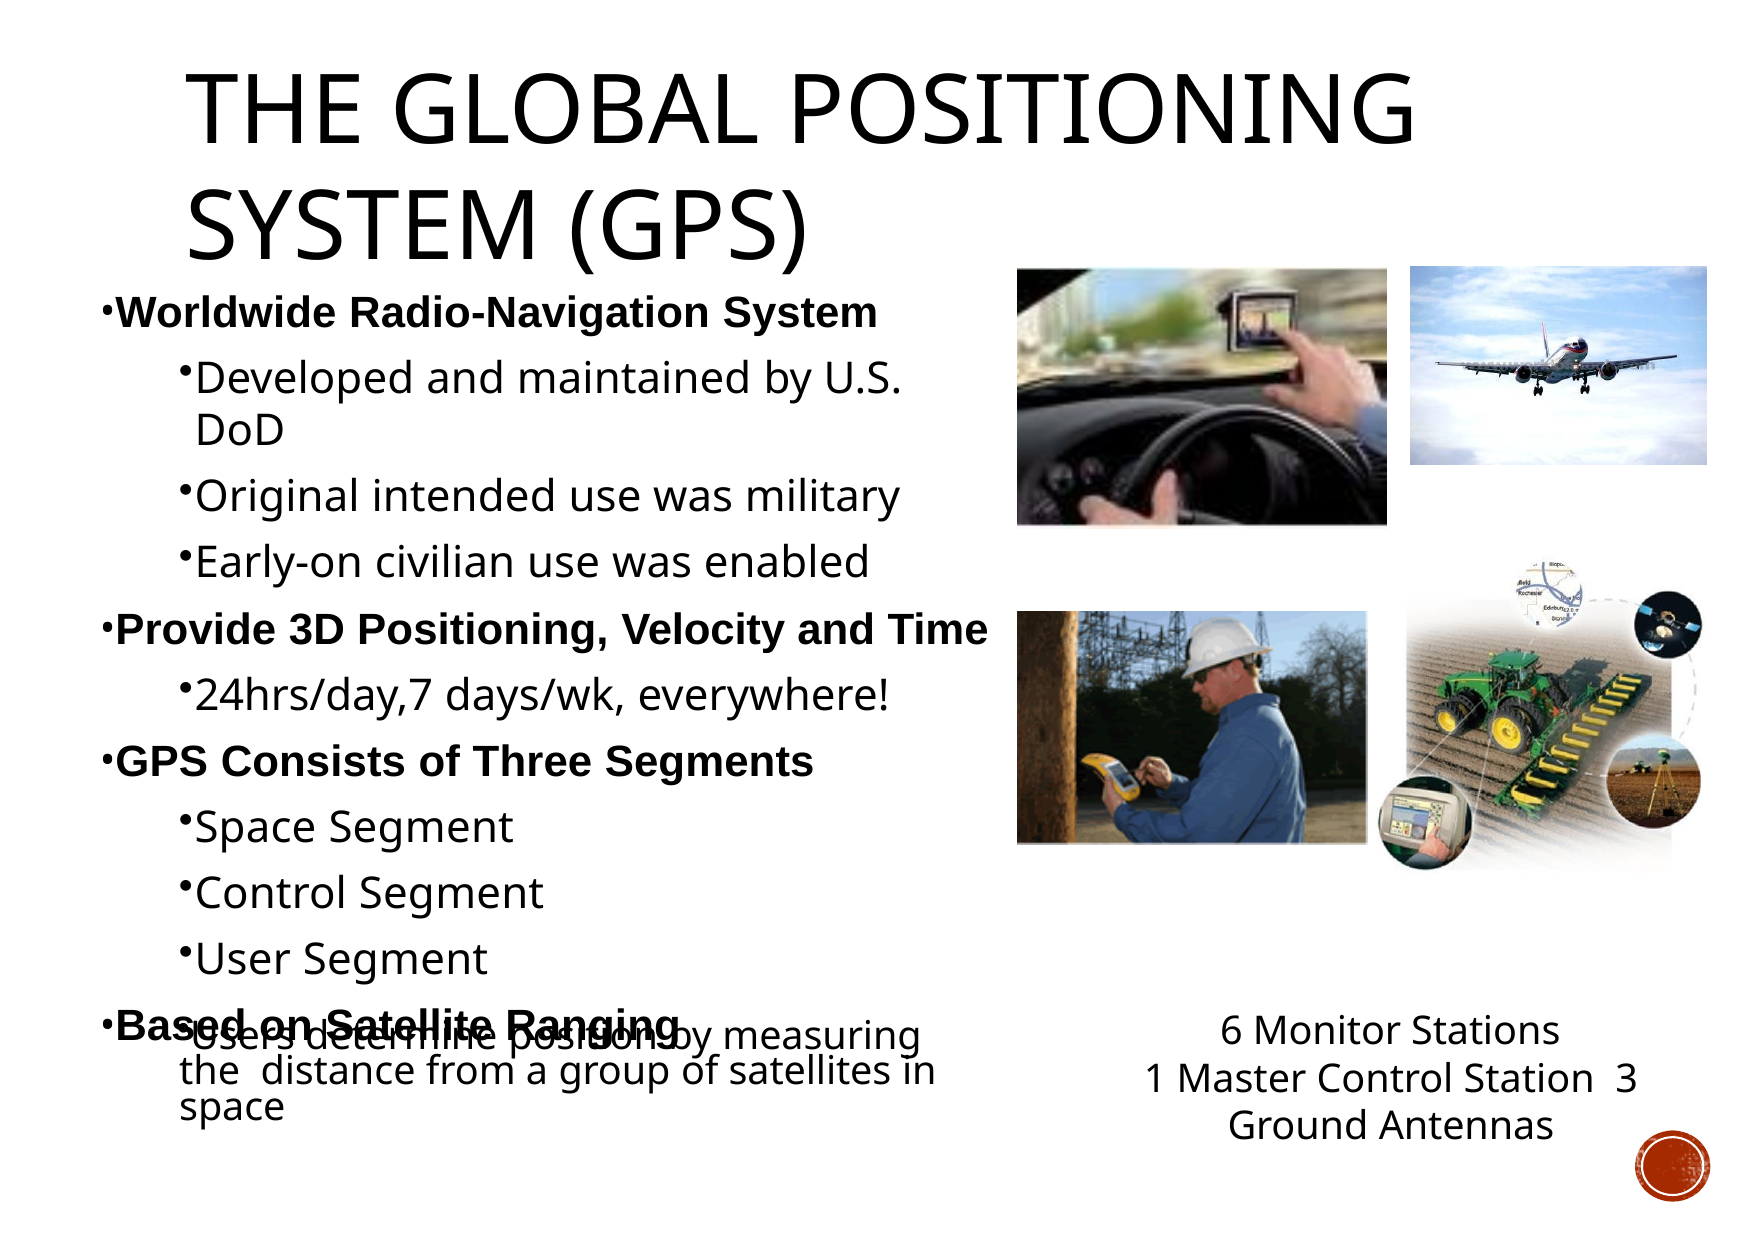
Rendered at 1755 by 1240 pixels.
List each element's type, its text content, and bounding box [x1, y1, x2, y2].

picture [1410, 266, 1707, 465]
text_box Users determine position by measuring the distance from a group of satellites in space [177, 1006, 949, 1128]
picture [1017, 611, 1368, 845]
title The Global Positioning System (GPS) [156, 44, 1648, 279]
picture [1017, 267, 1387, 529]
picture [1370, 556, 1707, 875]
text_box 6 Monitor Stations 1 Master Control Station 3 Ground Antennas [1091, 1002, 1690, 1148]
text_box Worldwide Radio-Navigation System Developed and maintained by U.S. DoD Original intended use was military Early-on civilian use was enabled Provide 3D Positioning, Velocity and Time 24hrs/day,7 days/wk, everywhere! GPS Consists of Three Segments Space Segment Control Segment User Segment Based on Satellite Ranging [97, 267, 995, 1050]
